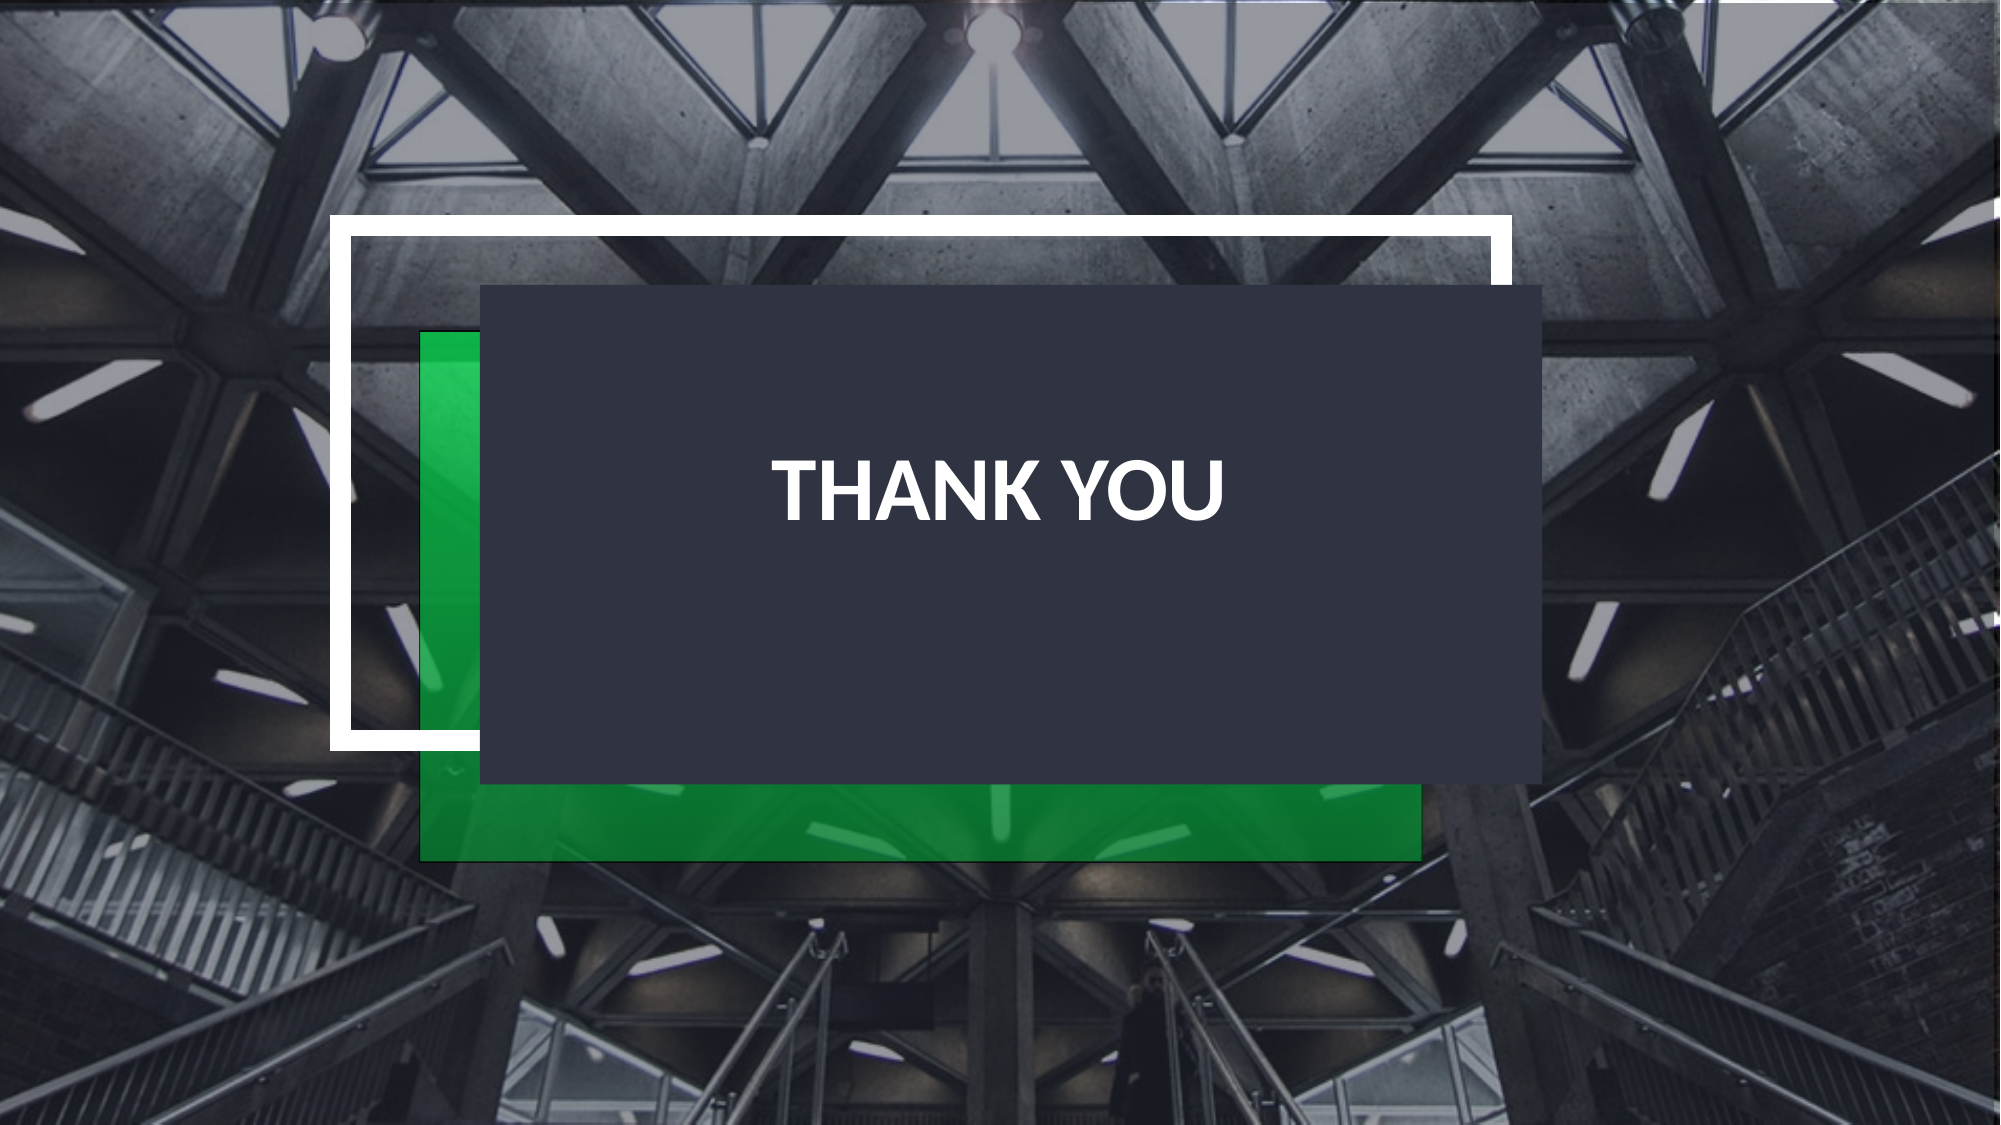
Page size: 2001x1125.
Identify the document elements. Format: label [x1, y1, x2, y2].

text_box [340, 225, 1543, 863]
picture [0, 0, 2000, 1125]
